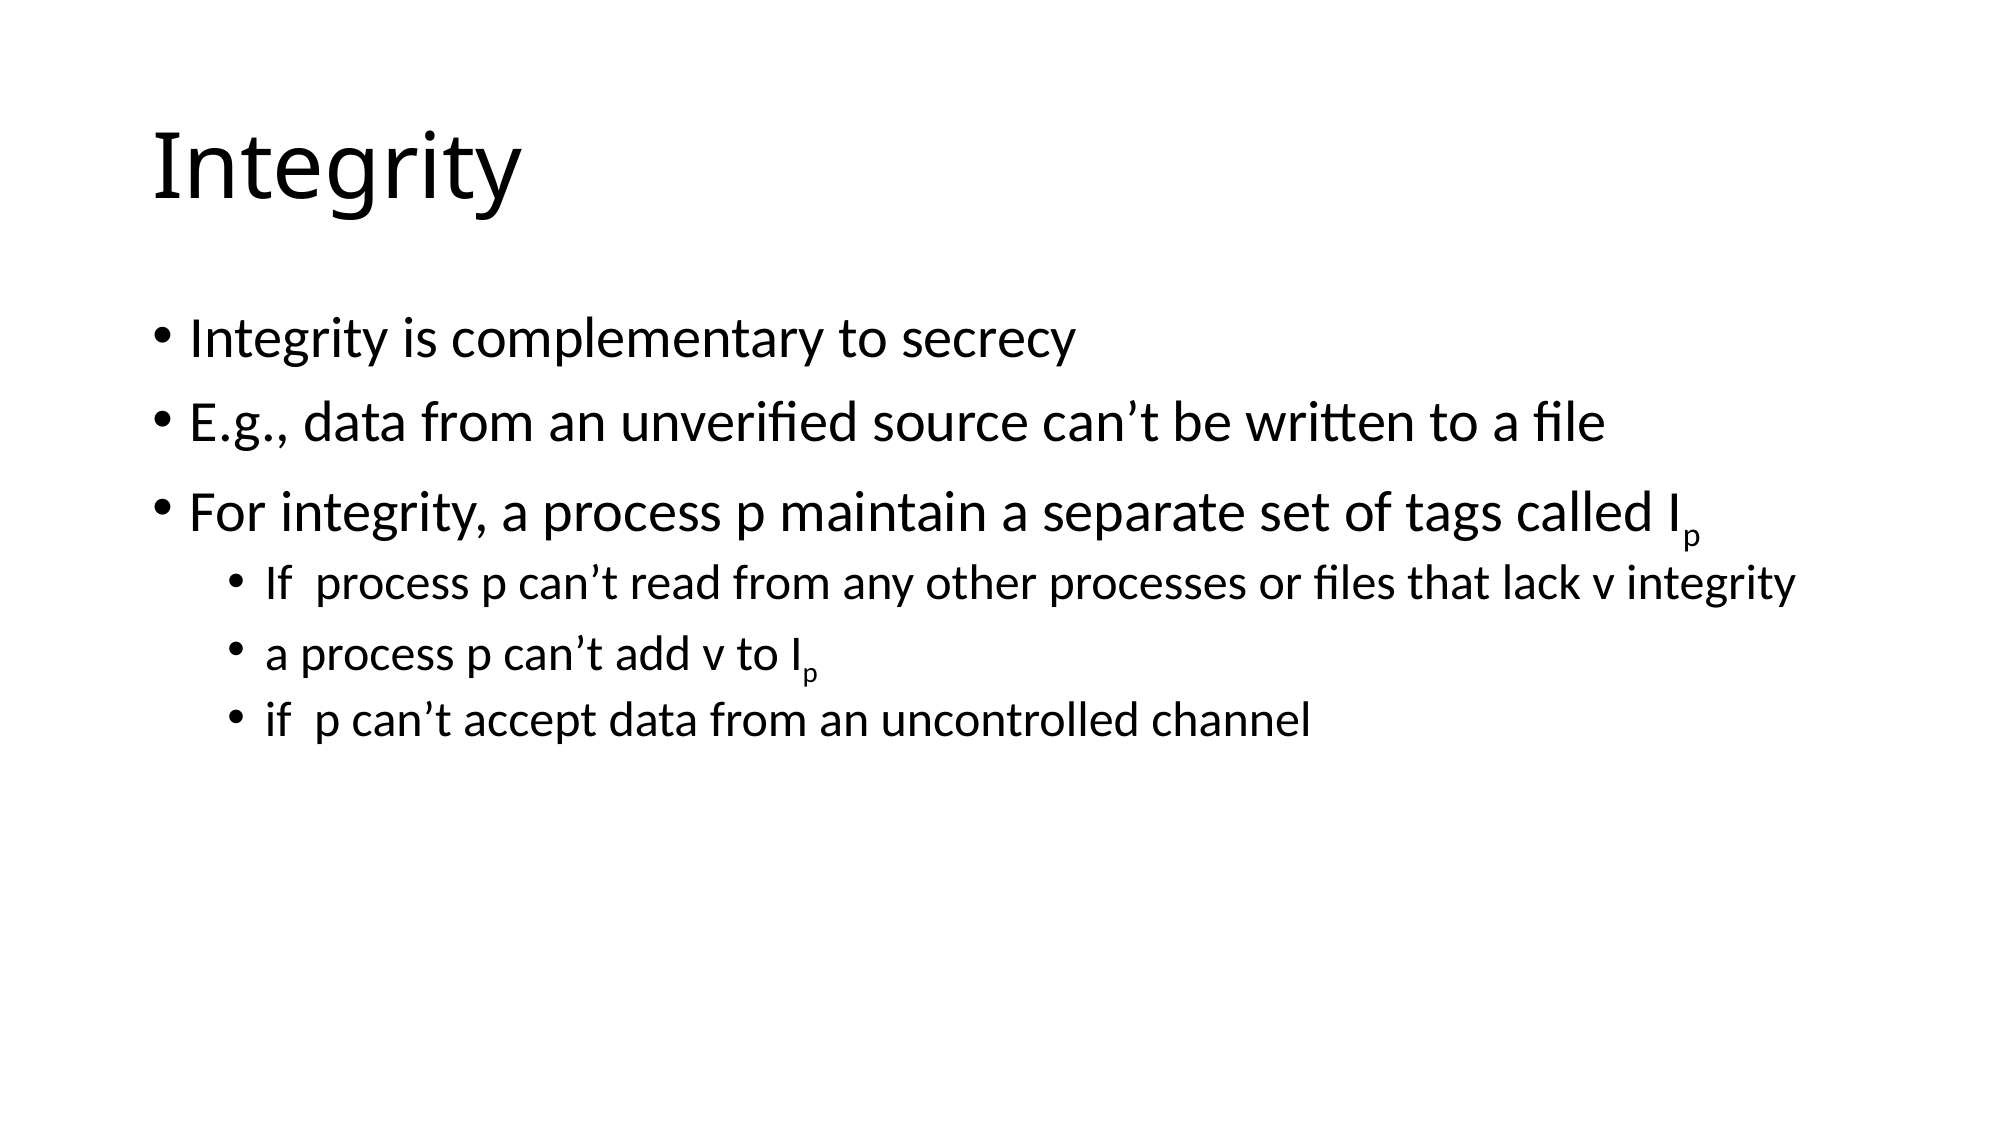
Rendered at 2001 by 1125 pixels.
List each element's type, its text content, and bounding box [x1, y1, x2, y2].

title Integrity [137, 59, 1863, 278]
